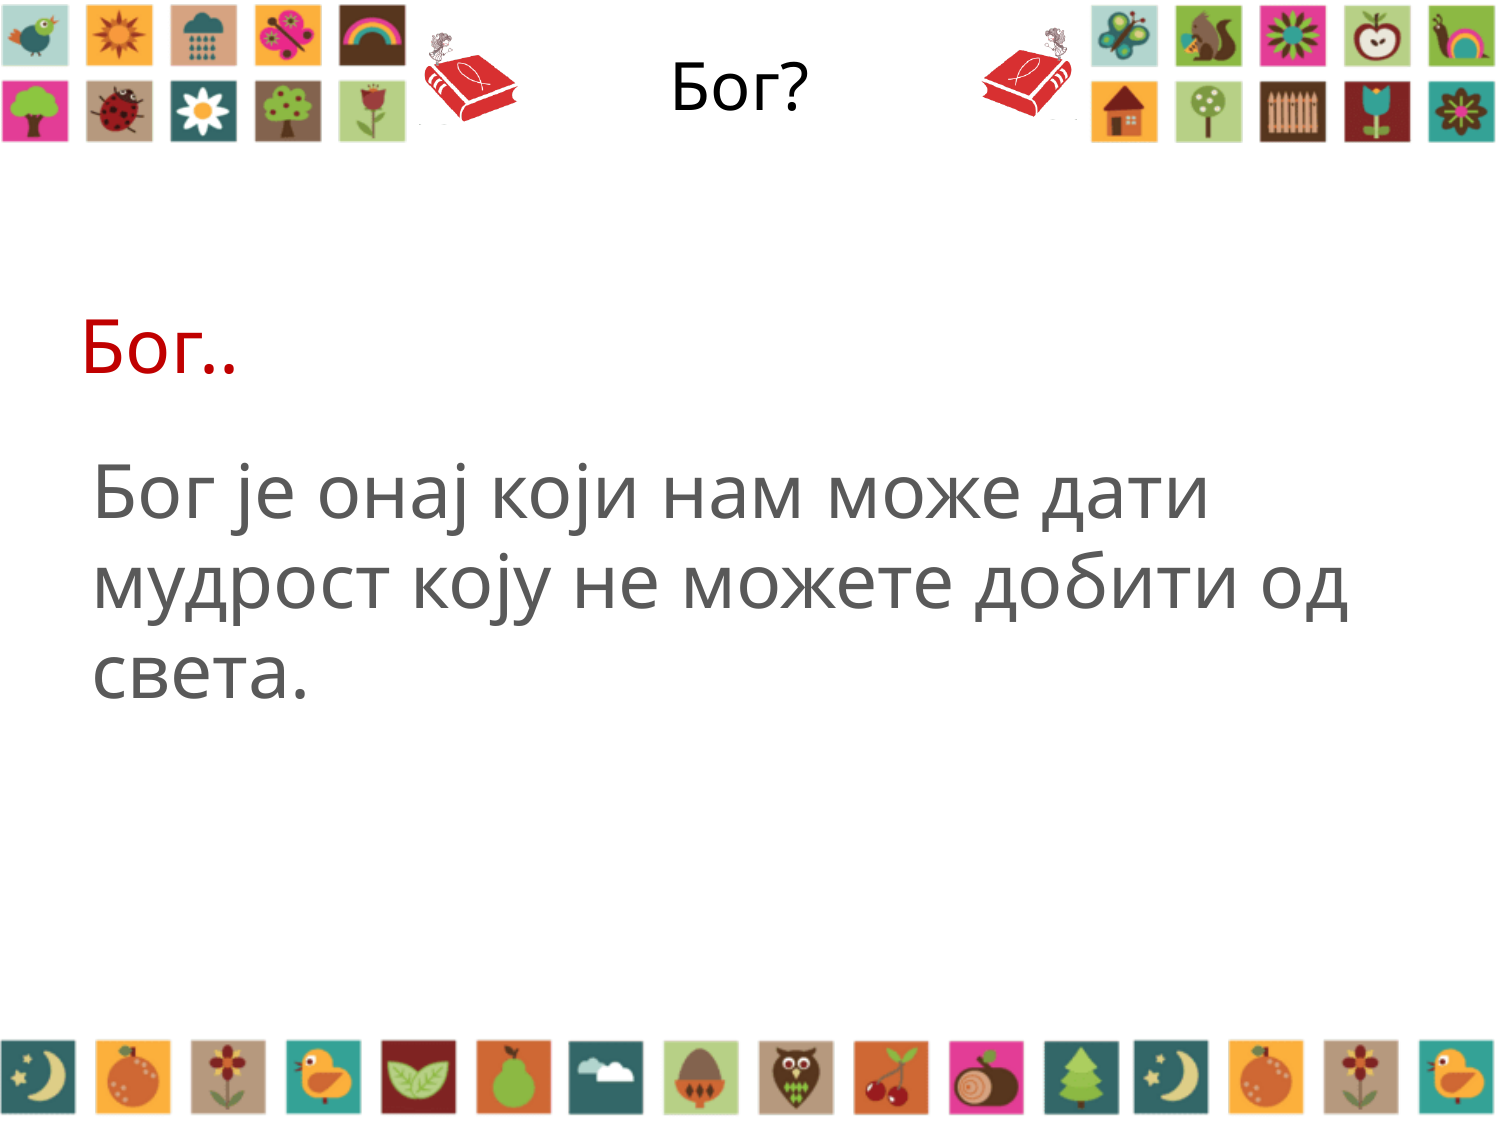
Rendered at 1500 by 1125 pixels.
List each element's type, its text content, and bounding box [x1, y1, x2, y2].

text_box Бог? [551, 36, 1078, 131]
text_box Бог је онај који нам може дати мудрост коју не можете добити од света. [76, 436, 1424, 722]
picture [950, 3, 1500, 150]
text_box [0, 1028, 1500, 1118]
text_box Бог.. [64, 290, 1412, 396]
picture [0, 3, 550, 150]
